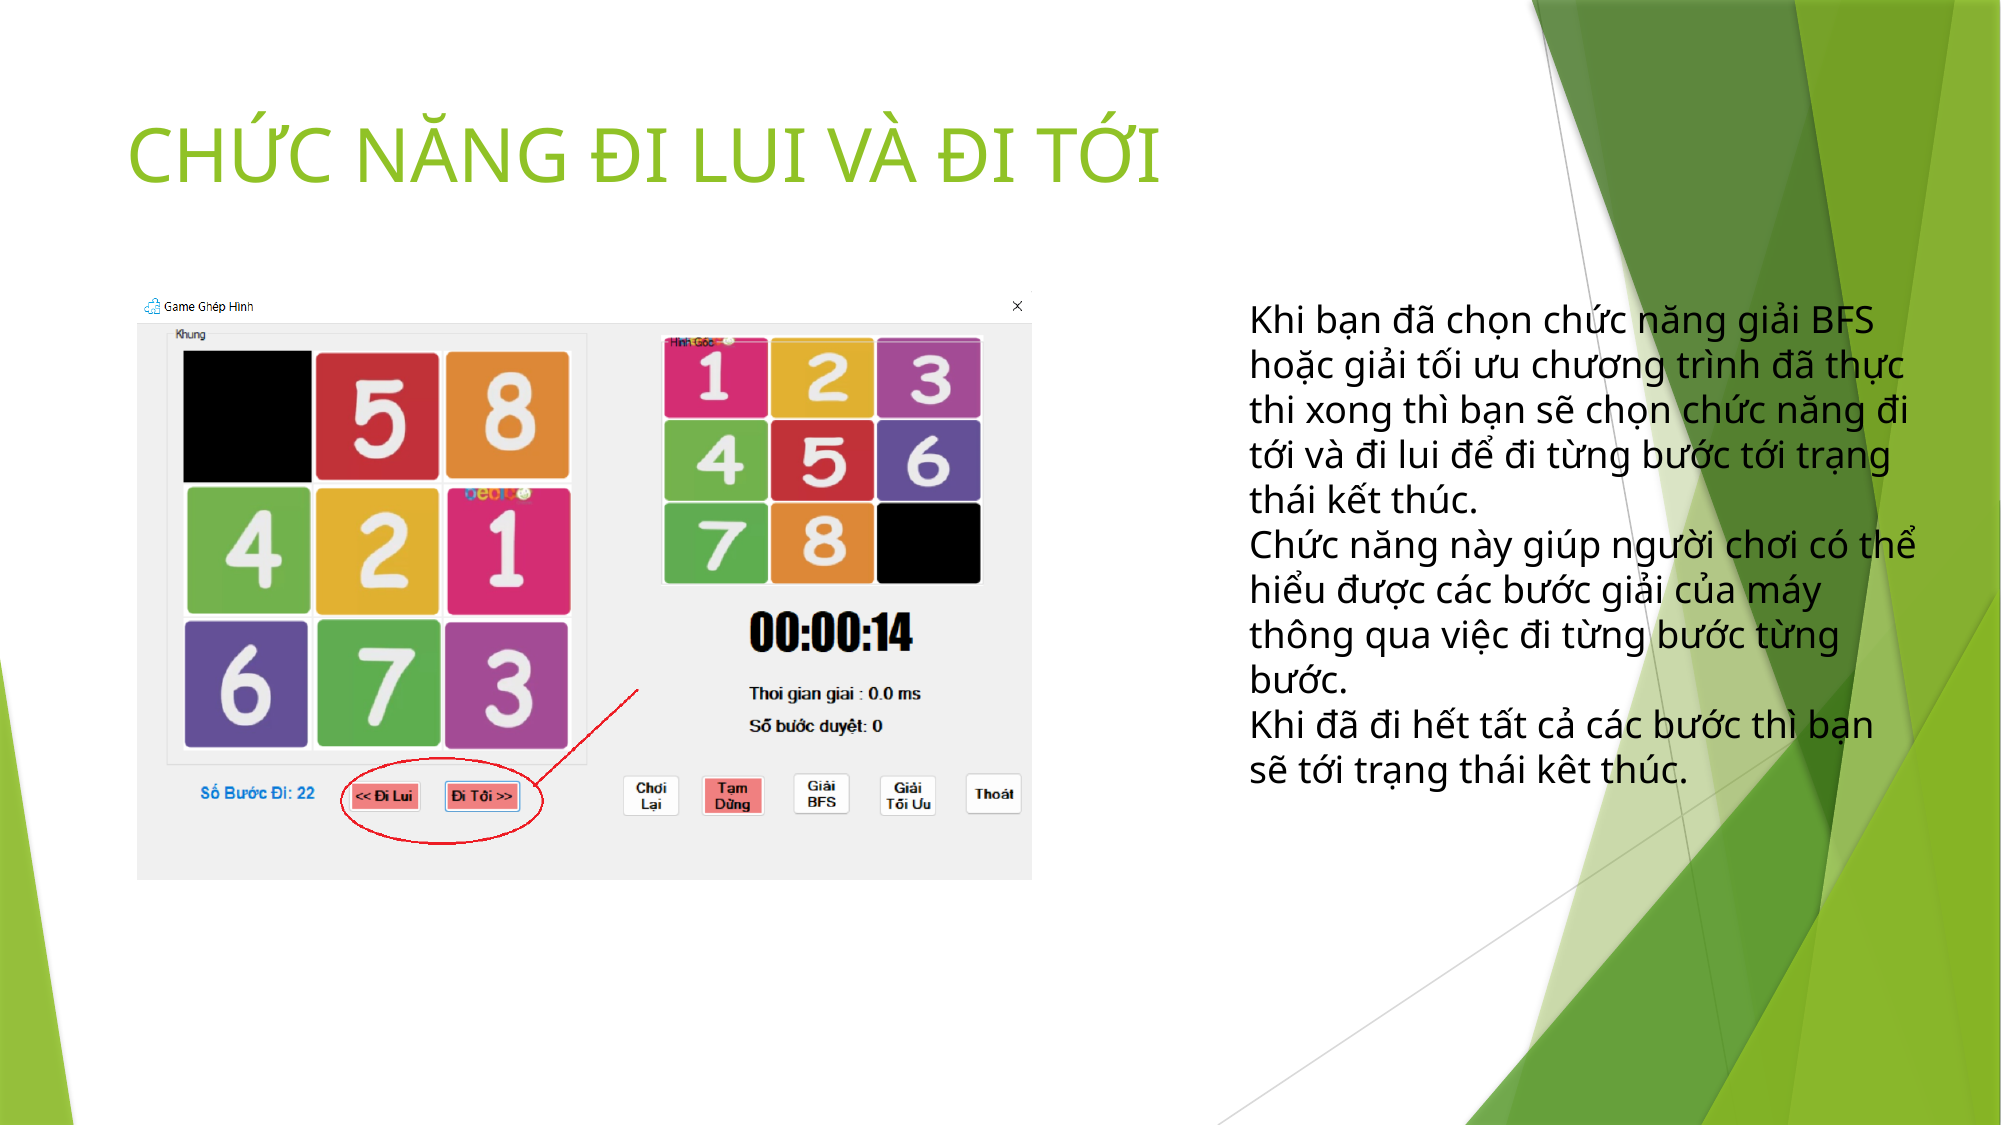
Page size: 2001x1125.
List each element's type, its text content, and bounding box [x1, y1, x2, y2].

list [136, 291, 1032, 881]
title CHỨC NĂNG ĐI LUI VÀ ĐI TỚI [111, 99, 1522, 317]
text_box Khi bạn đã chọn chức năng giải BFS hoặc giải tối ưu chương trình đã thực thi xong thì bạn sẽ chọn chức năng đi tới và đi lui để đi từng bước tới trạng thái kết thúc. Chức năng này giúp người chơi có thể hiểu được các bước giải của máy thông qua việc đi từng bước từng bước. Khi đã đi hết tất cả các bước thì bạn sẽ tới trạng thái kêt thúc. [1084, 289, 1935, 844]
